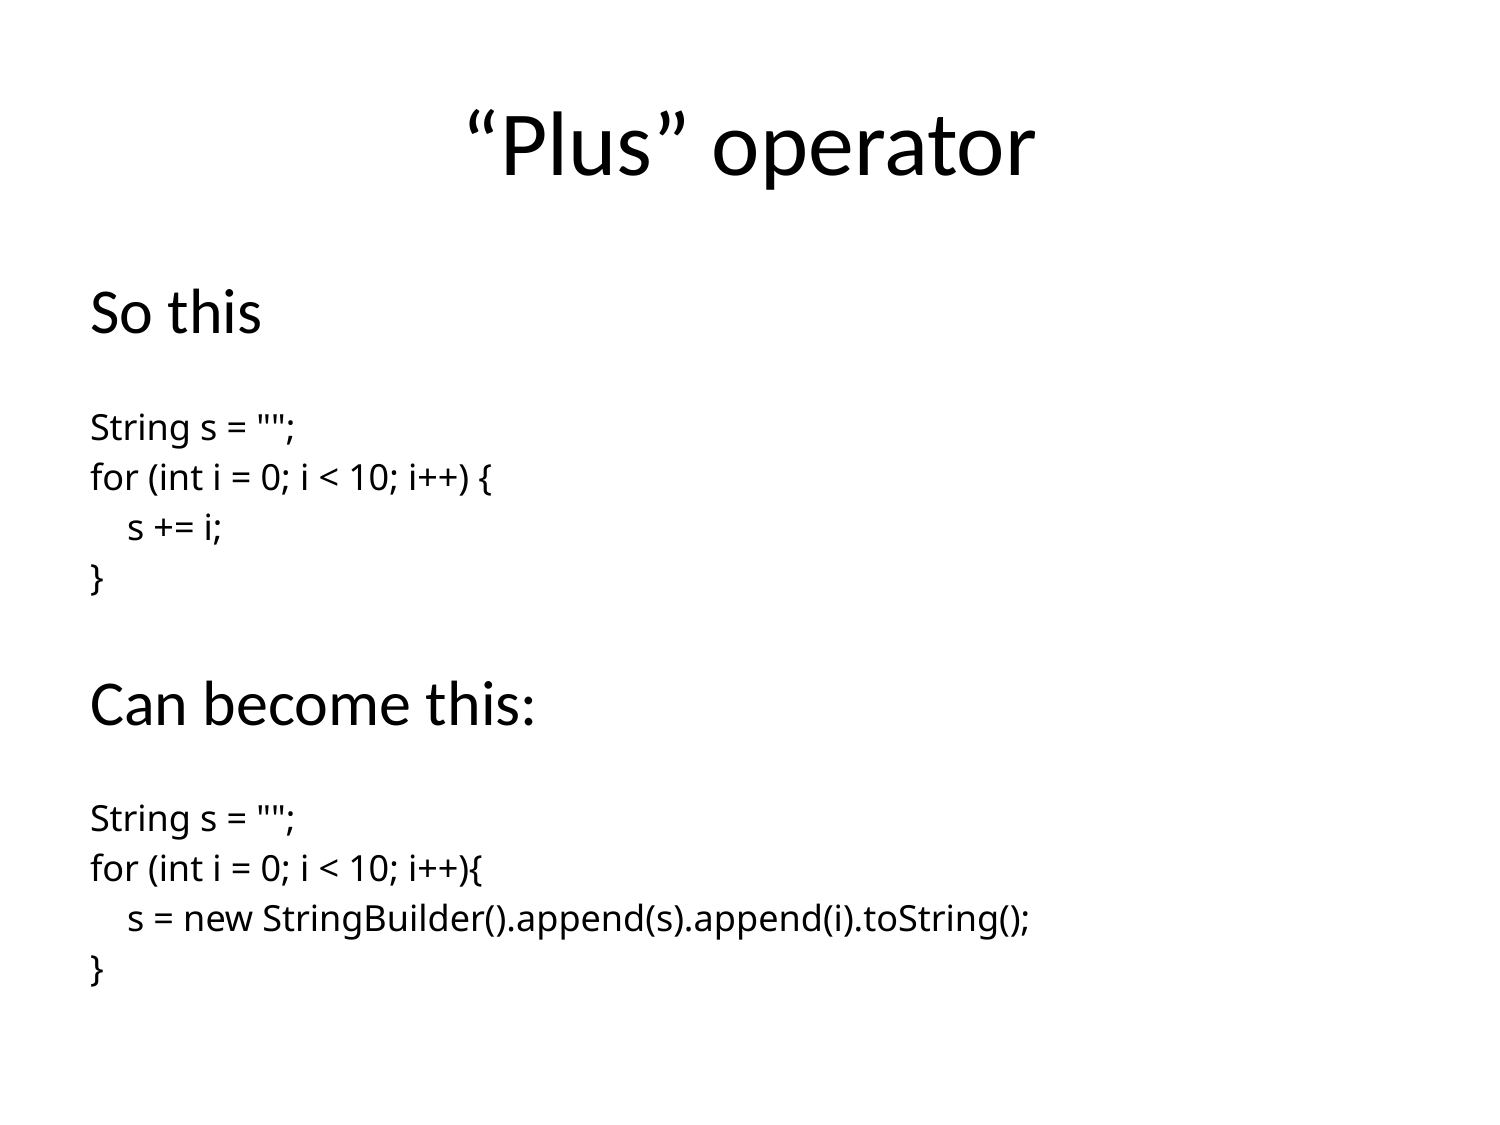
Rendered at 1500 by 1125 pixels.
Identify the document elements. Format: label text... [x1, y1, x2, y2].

list So this String s = ""; for (int i = 0; i < 10; i++) { s += i; } Can become this: String s = ""; for (int i = 0; i < 10; i++){ s = new StringBuilder().append(s).append(i).toString(); } [75, 262, 1425, 1005]
title “Plus” operator [75, 45, 1425, 233]
